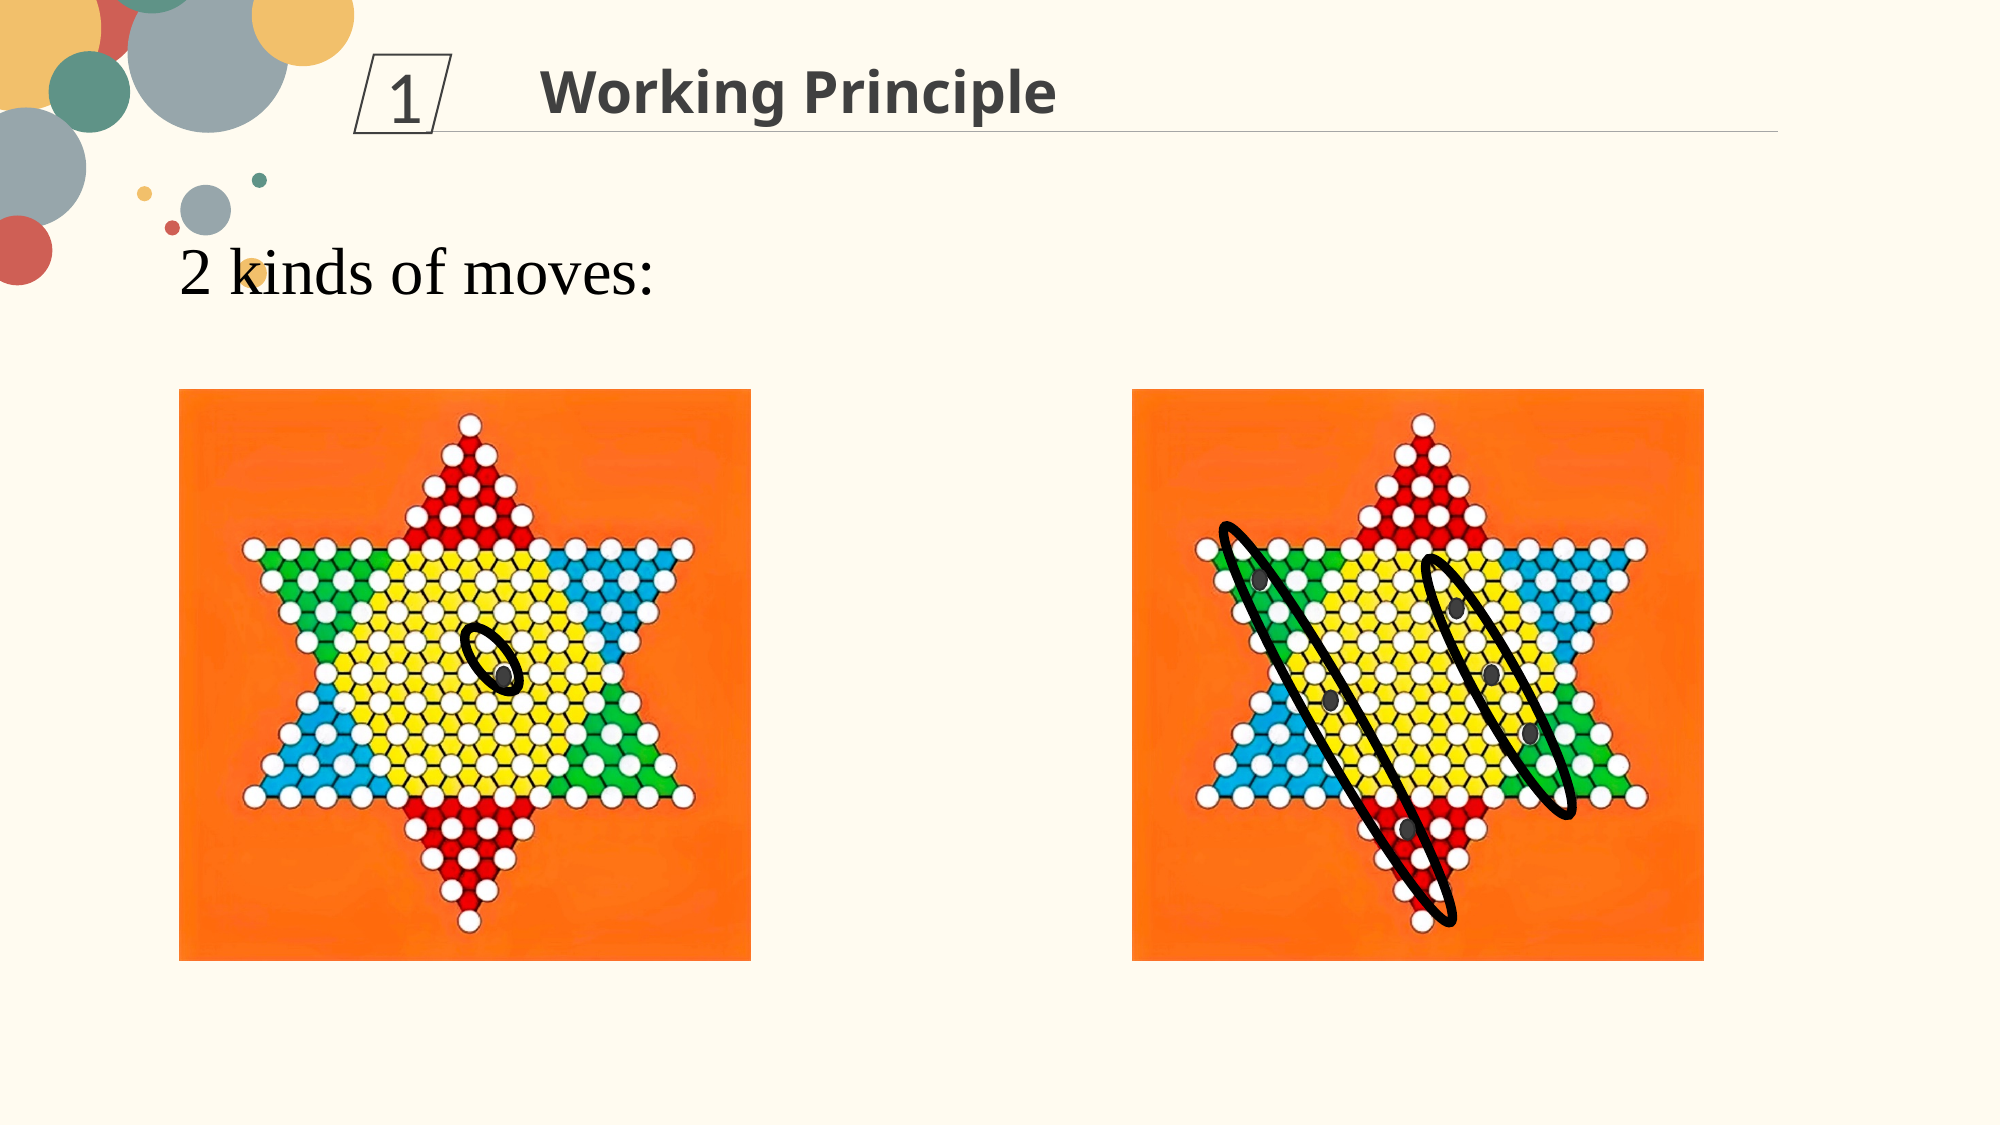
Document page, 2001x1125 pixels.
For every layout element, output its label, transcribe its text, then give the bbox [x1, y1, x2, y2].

text_box Working Principle [526, 47, 1557, 131]
text_box 2 kinds of moves: [164, 220, 1704, 315]
picture [179, 389, 751, 961]
picture [1132, 389, 1704, 961]
text_box 1 [355, 53, 453, 135]
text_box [0, 0, 355, 289]
